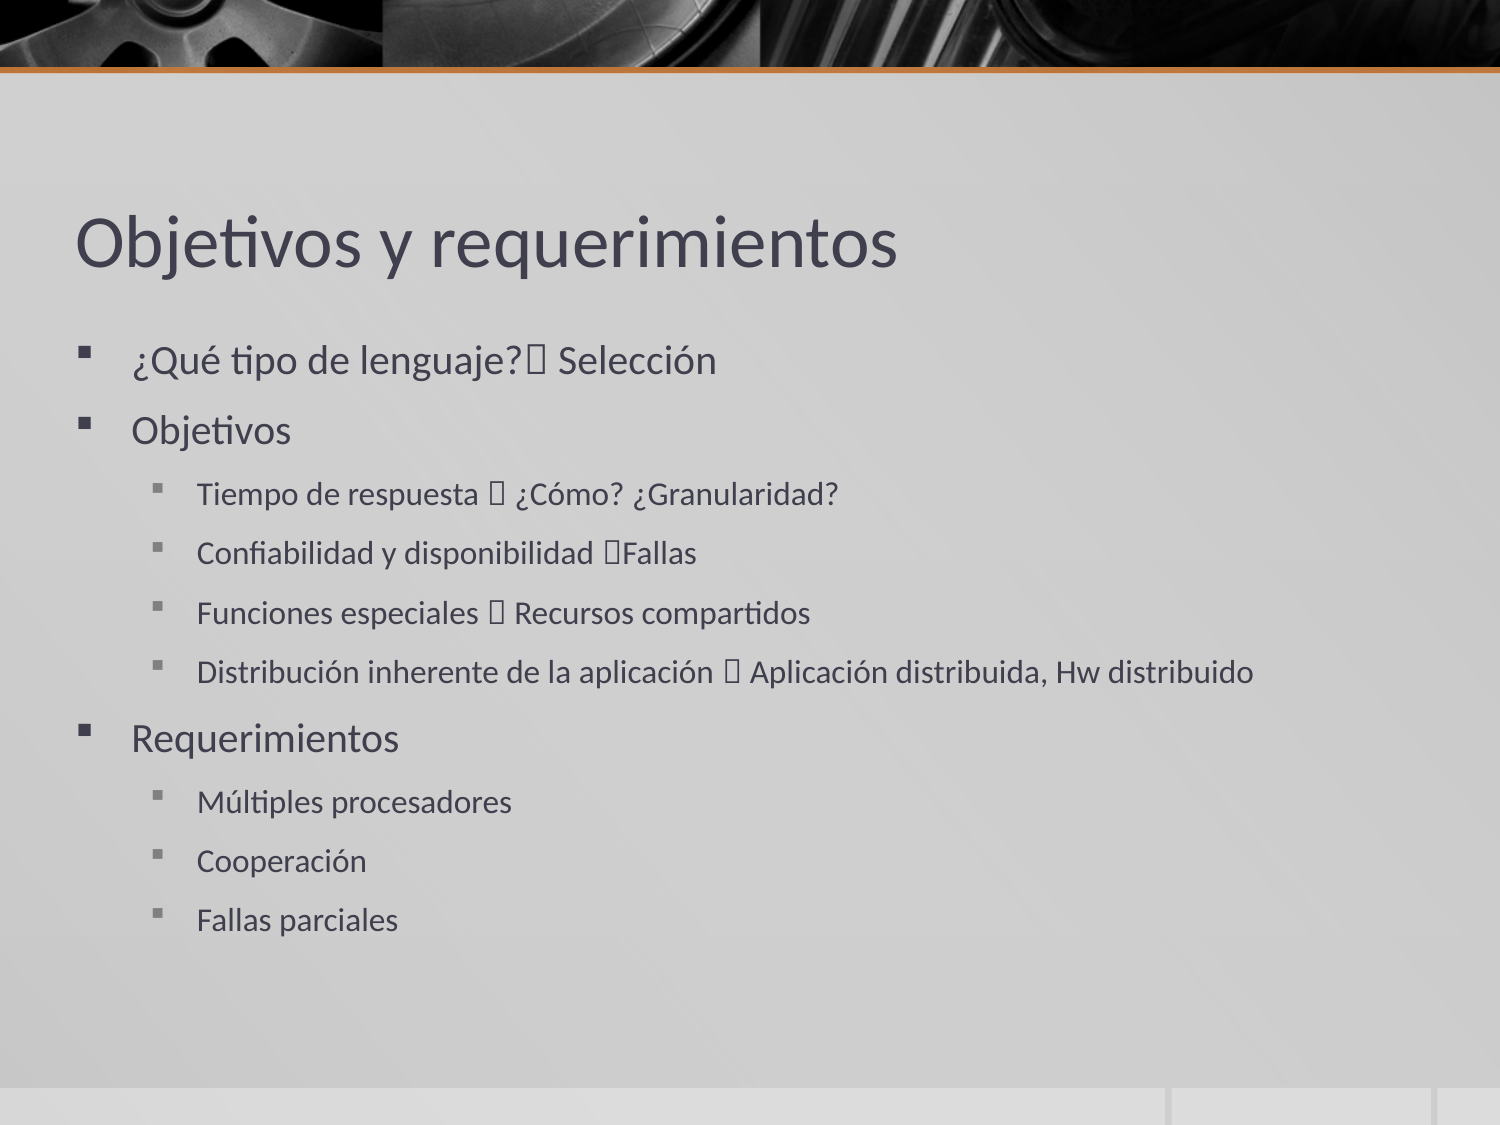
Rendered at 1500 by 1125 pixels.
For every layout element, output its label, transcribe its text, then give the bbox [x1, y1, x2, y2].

picture [0, 0, 1500, 67]
list ¿Qué tipo de lenguaje? Selección Objetivos Tiempo de respuesta  ¿Cómo? ¿Granularidad? Confiabilidad y disponibilidad Fallas Funciones especiales  Recursos compartidos Distribución inherente de la aplicación  Aplicación distribuida, Hw distribuido Requerimientos Múltiples procesadores Cooperación Fallas parciales [75, 324, 1425, 1005]
title Objetivos y requerimientos [75, 162, 1425, 313]
